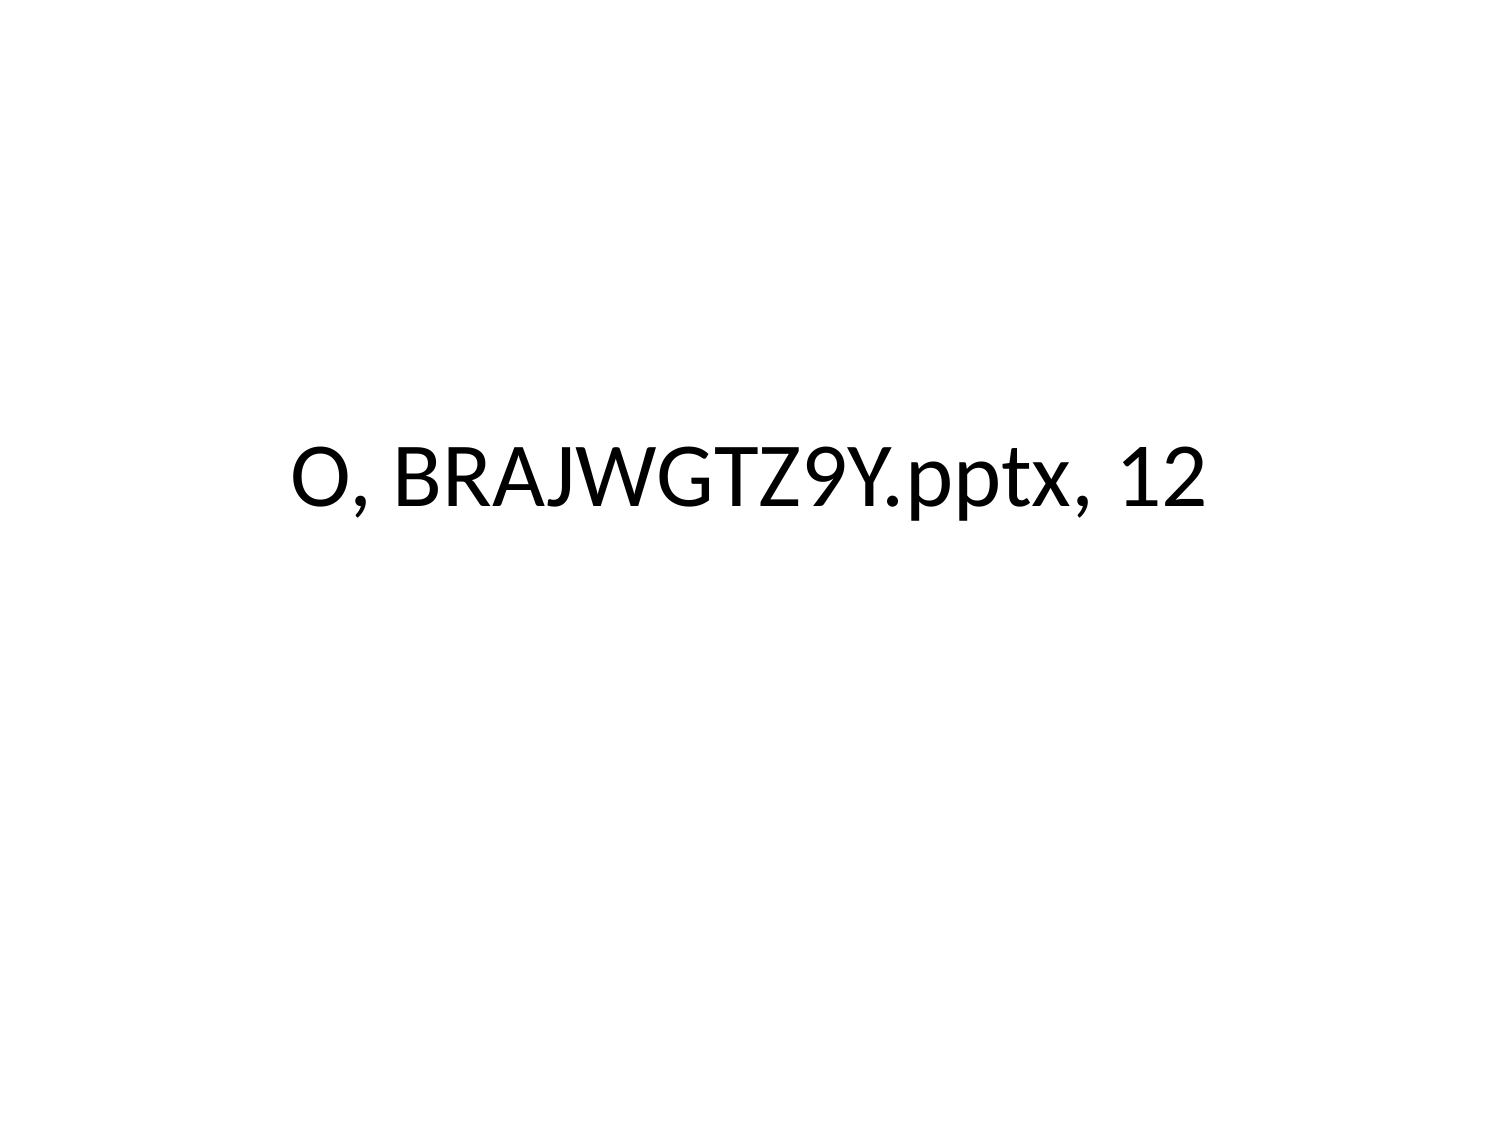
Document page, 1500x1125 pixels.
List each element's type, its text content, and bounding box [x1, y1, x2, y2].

title O, BRAJWGTZ9Y.pptx, 12 [112, 349, 1388, 591]
